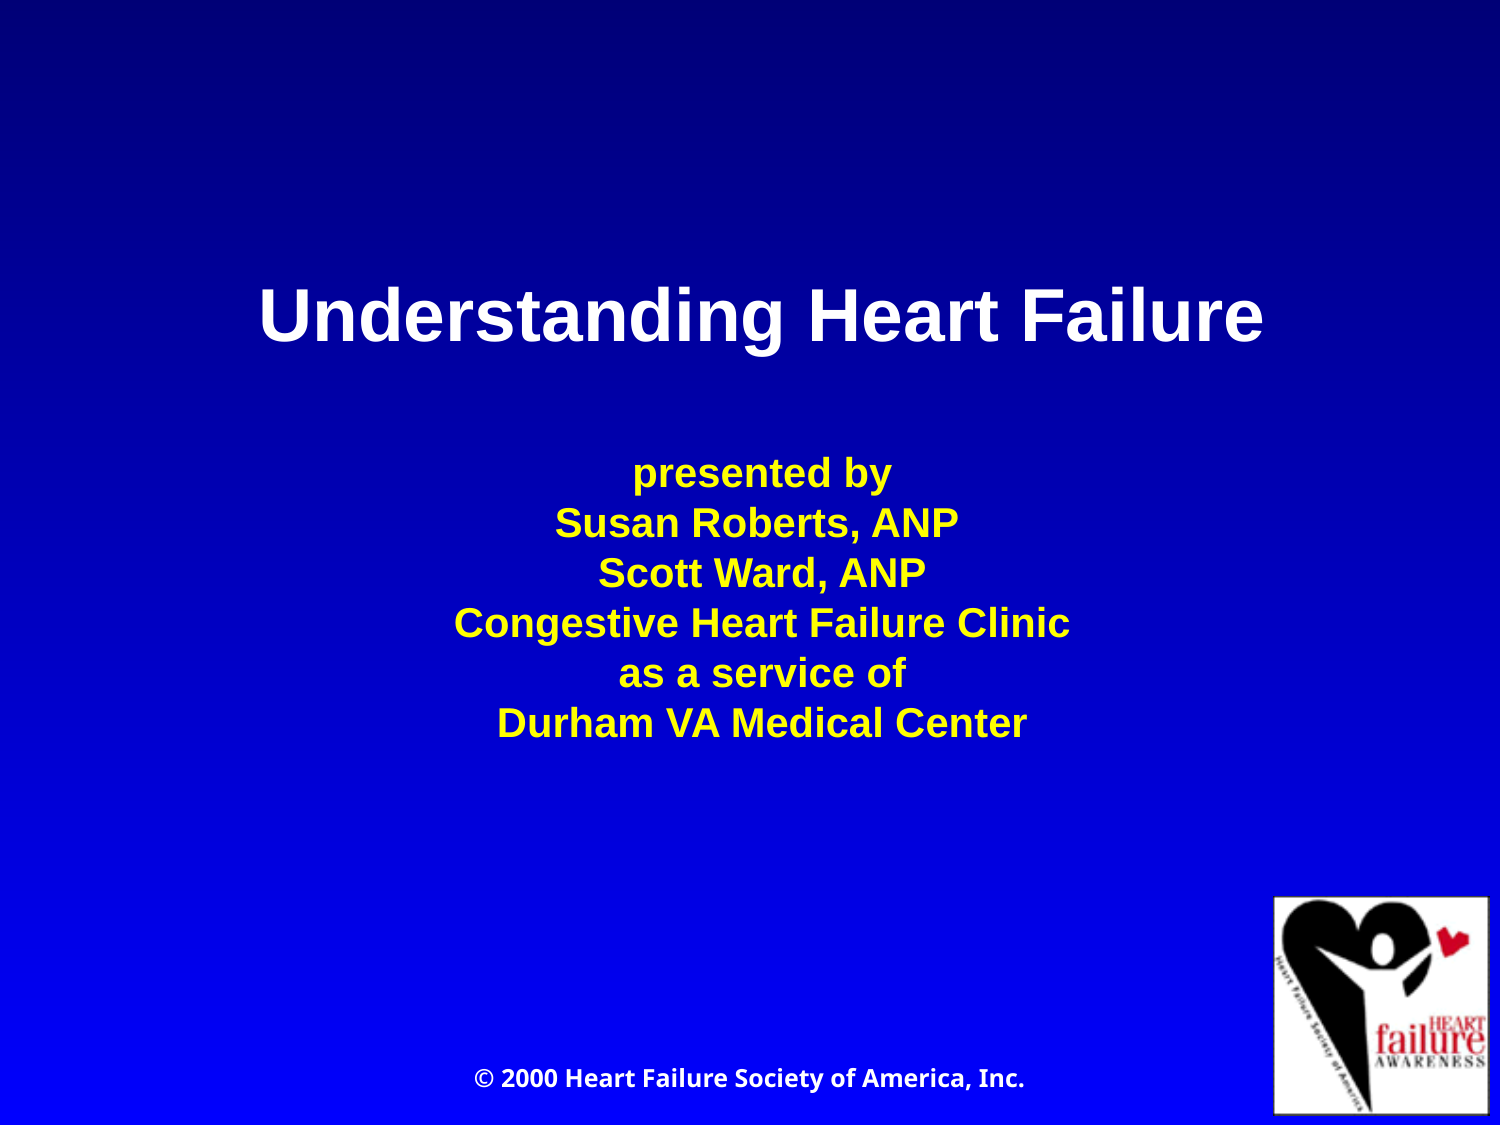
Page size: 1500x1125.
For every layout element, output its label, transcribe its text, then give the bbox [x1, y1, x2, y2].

footer © 2000 Heart Failure Society of America, Inc. [446, 1024, 1054, 1101]
picture [1273, 896, 1490, 1116]
title Understanding Heart Failure presented by Susan Roberts, ANP Scott Ward, ANP Congestive Heart Failure Clinic as a service of Durham VA Medical Center [61, 274, 1463, 488]
